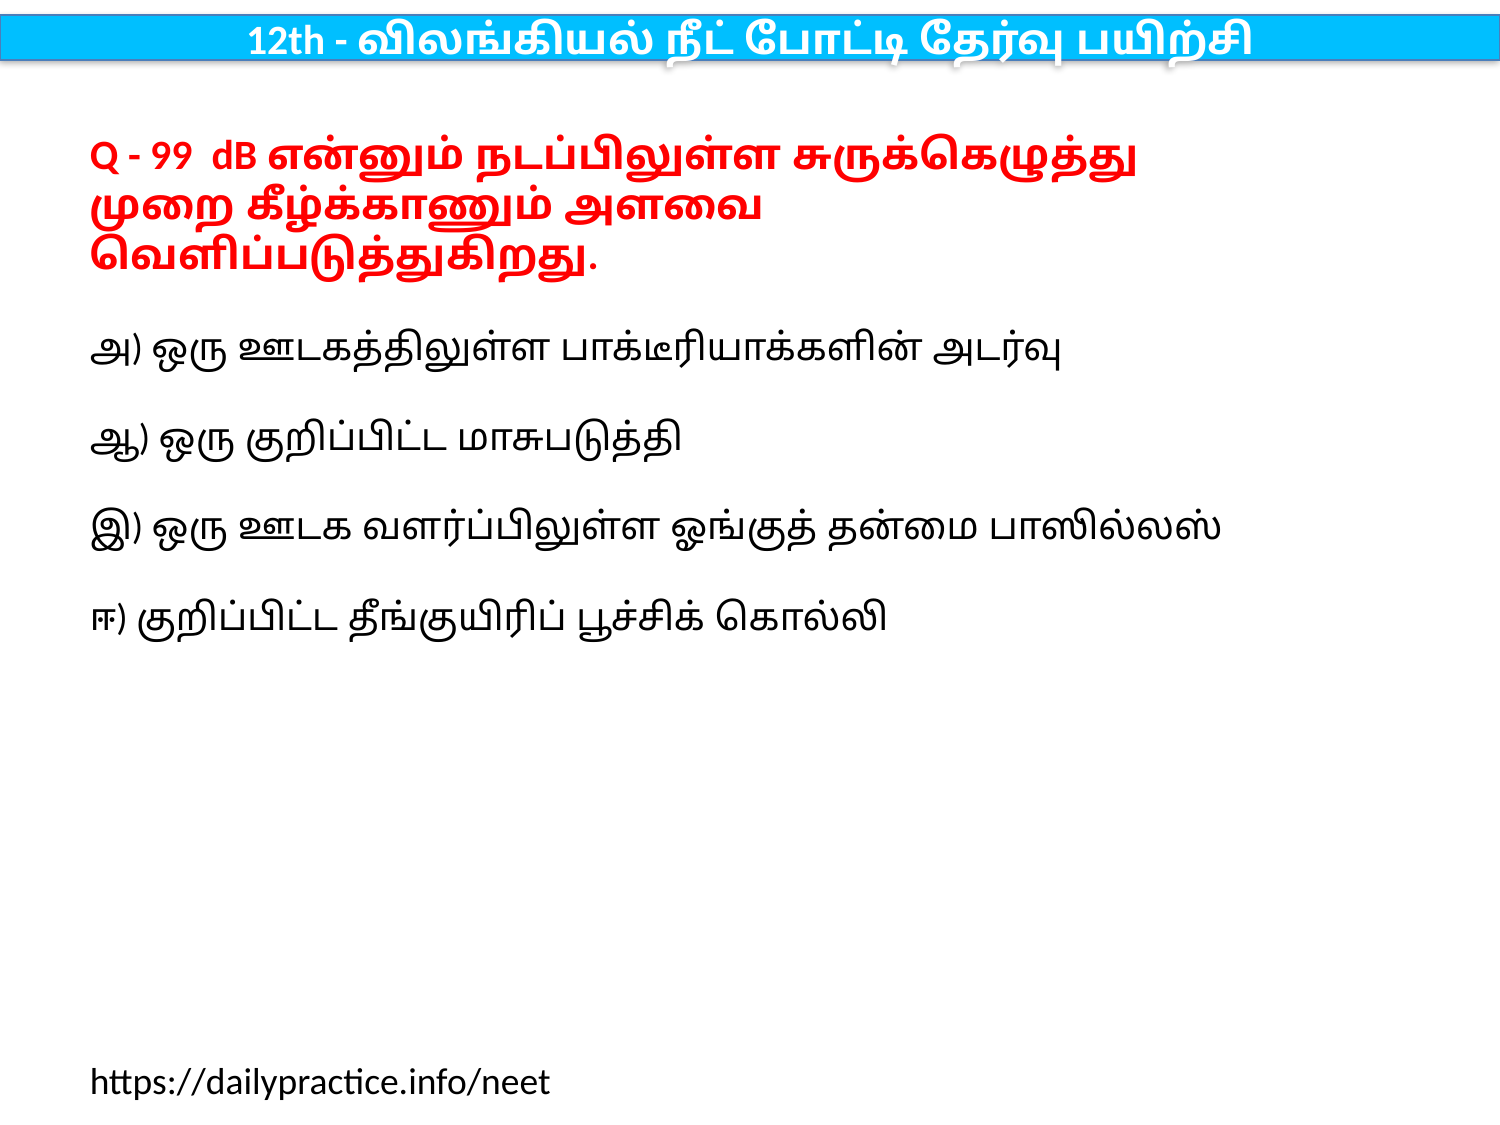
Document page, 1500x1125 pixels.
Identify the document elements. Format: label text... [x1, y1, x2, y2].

text_box https://dailypractice.info/neet [74, 1049, 675, 1110]
text_box 12th - விலங்கியல் நீட் போட்டி தேர்வு பயிற்சி [0, 14, 1500, 61]
text_box Q - 99 dB என்னும் நடப்பிலுள்ள சுருக்கெழுத்து முறை கீழ்க்காணும் அளவை வெளிப்படுத்துகிறது. அ) ஒரு ஊடகத்திலுள்ள பாக்டீரியாக்களின் அடர்வு ஆ) ஒரு குறிப்பிட்ட மாசுபடுத்தி இ) ஒரு ஊடக வளர்ப்பிலுள்ள ஓங்குத் தன்மை பாஸில்லஸ் ஈ) குறிப்பிட்ட தீங்குயிரிப் பூச்சிக் கொல்லி [74, 75, 1275, 645]
